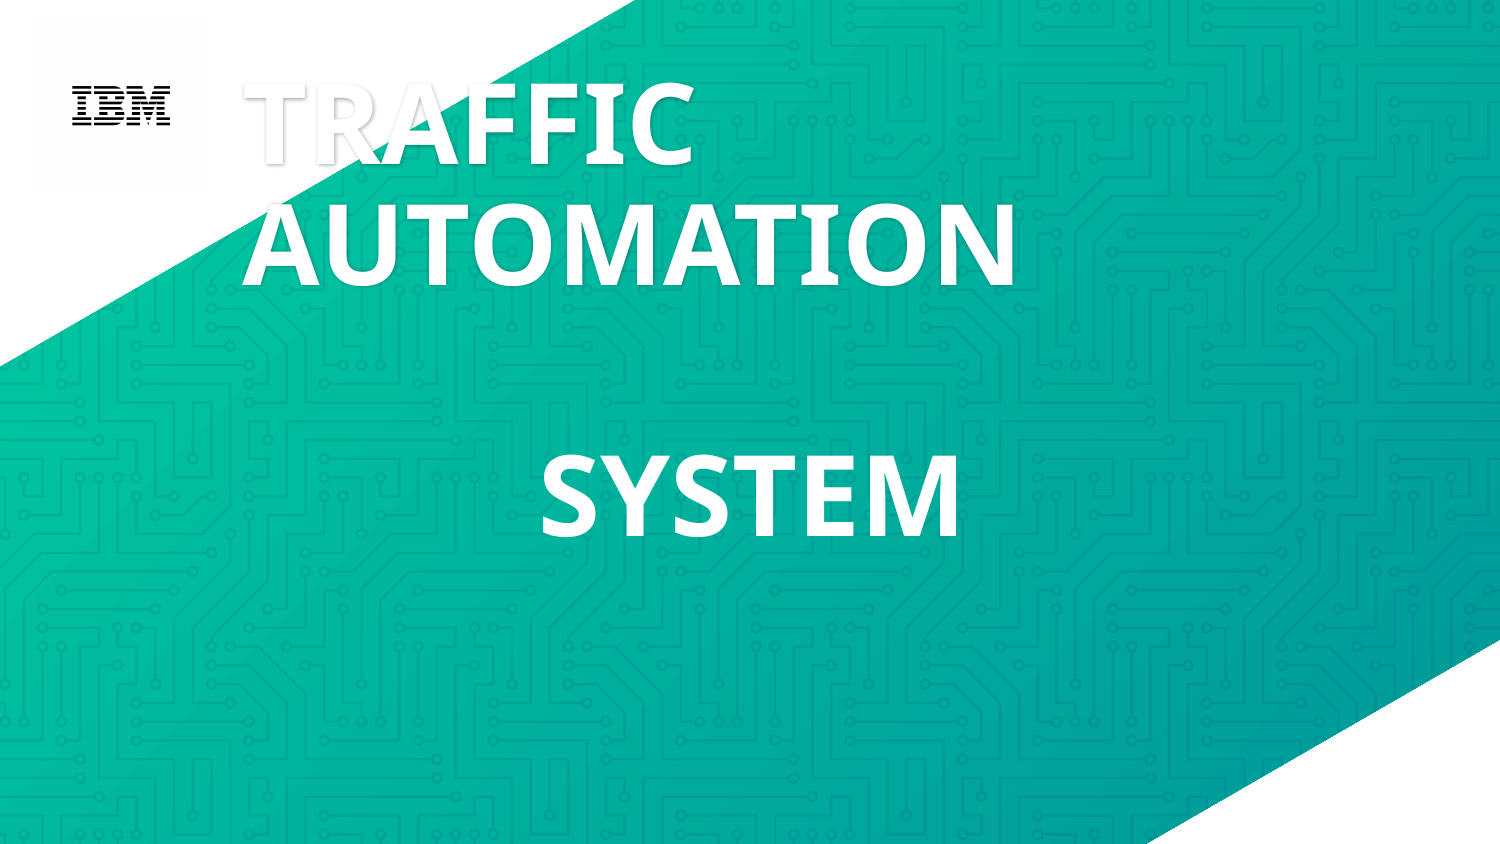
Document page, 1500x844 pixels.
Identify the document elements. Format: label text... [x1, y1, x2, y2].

title TRAFFIC AUTOMATION [242, 66, 1476, 432]
text_box SYSTEM [523, 409, 1500, 575]
picture [32, 17, 209, 194]
